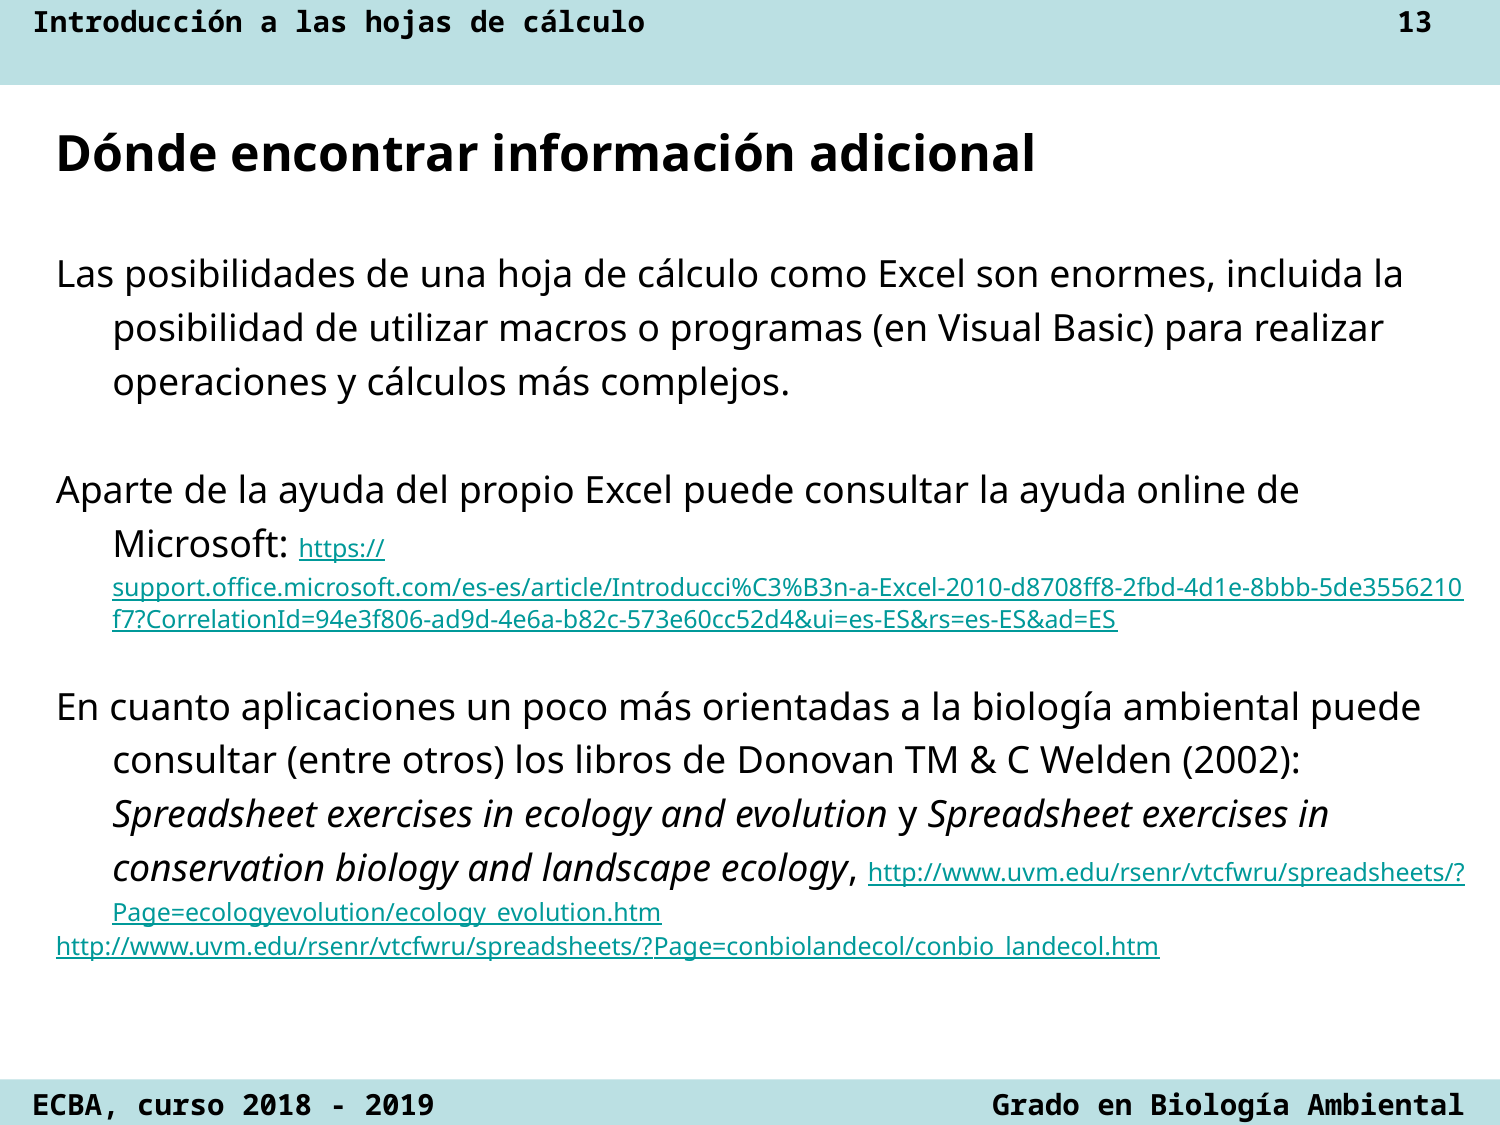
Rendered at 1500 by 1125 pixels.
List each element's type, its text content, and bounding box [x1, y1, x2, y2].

text_box Dónde encontrar información adicional Las posibilidades de una hoja de cálculo como Excel son enormes, incluida la posibilidad de utilizar macros o programas (en Visual Basic) para realizar operaciones y cálculos más complejos. Aparte de la ayuda del propio Excel puede consultar la ayuda online de Microsoft: https://support.office.microsoft.com/es-es/article/Introducci%C3%B3n-a-Excel-2010-d8708ff8-2fbd-4d1e-8bbb-5de3556210f7?CorrelationId=94e3f806-ad9d-4e6a-b82c-573e60cc52d4&ui=es-ES&rs=es-ES&ad=ES En cuanto aplicaciones un poco más orientadas a la biología ambiental puede consultar (entre otros) los libros de Donovan TM & C Welden (2002): Spreadsheet exercises in ecology and evolution y Spreadsheet exercises in conservation biology and landscape ecology, http://www.uvm.edu/rsenr/vtcfwru/spreadsheets/?Page=ecologyevolution/ecology_evolution.htm http://www.uvm.edu/rsenr/vtcfwru/spreadsheets/?Page=conbiolandecol/conbio_landecol.htm [41, 101, 1483, 940]
